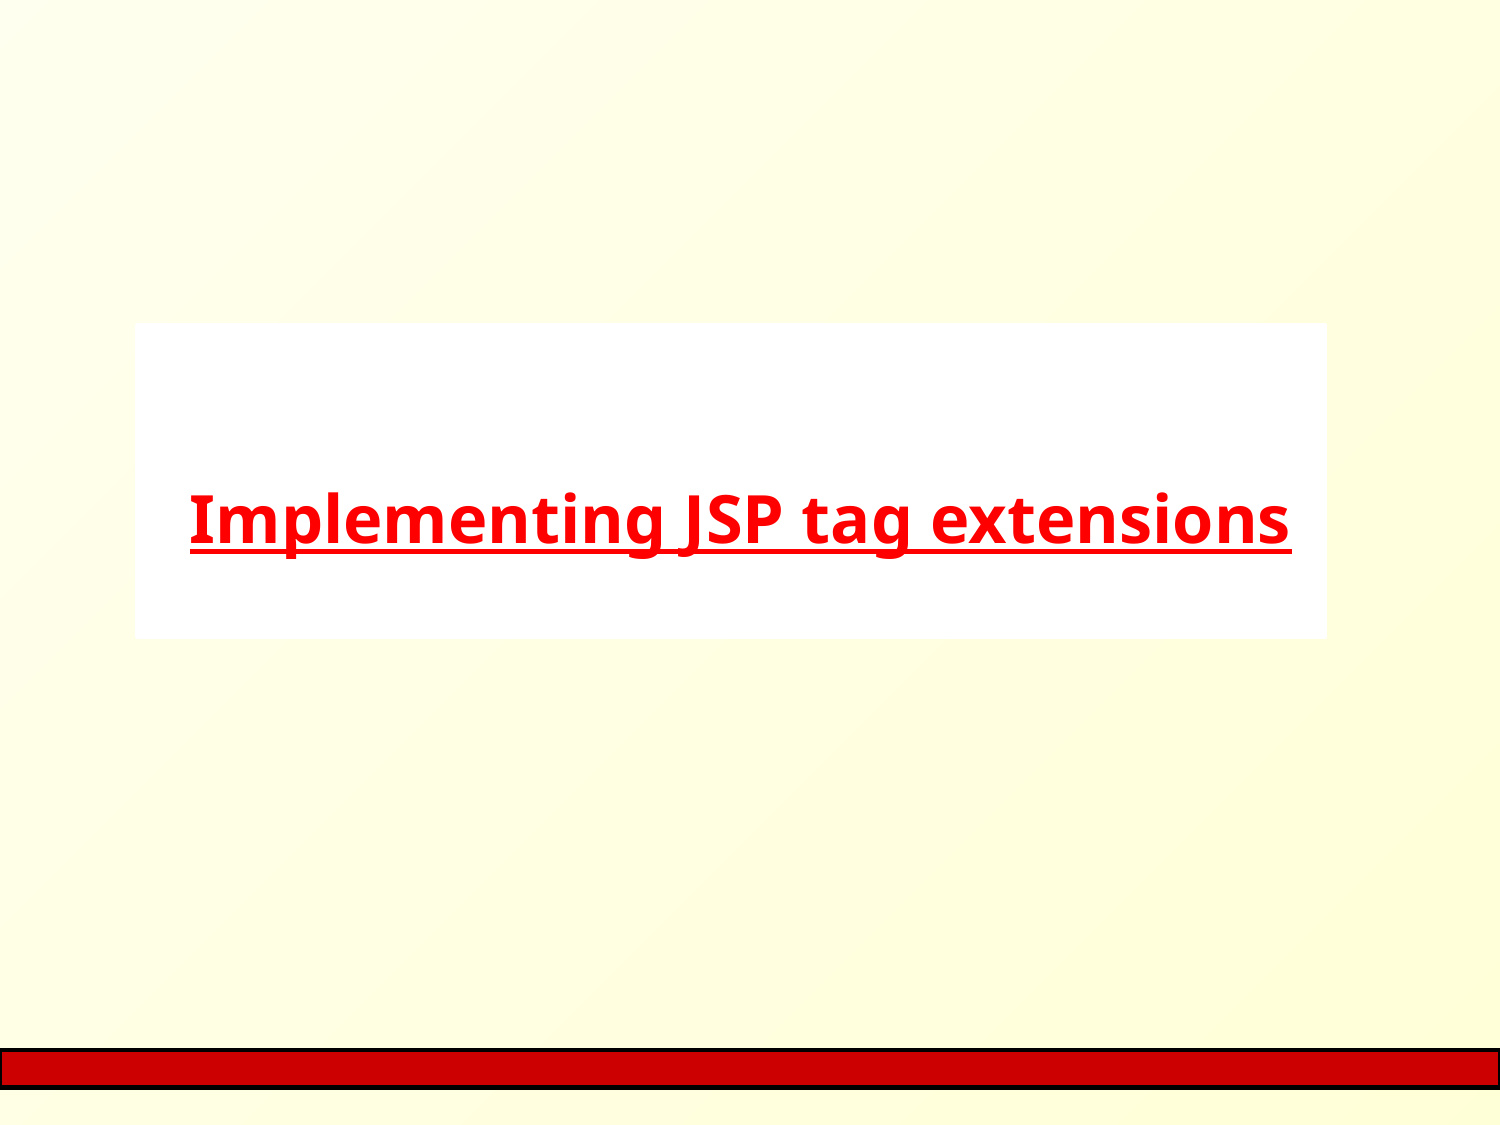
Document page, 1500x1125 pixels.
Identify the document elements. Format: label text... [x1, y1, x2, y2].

text_box Implementing JSP tag extensions [174, 474, 1338, 625]
